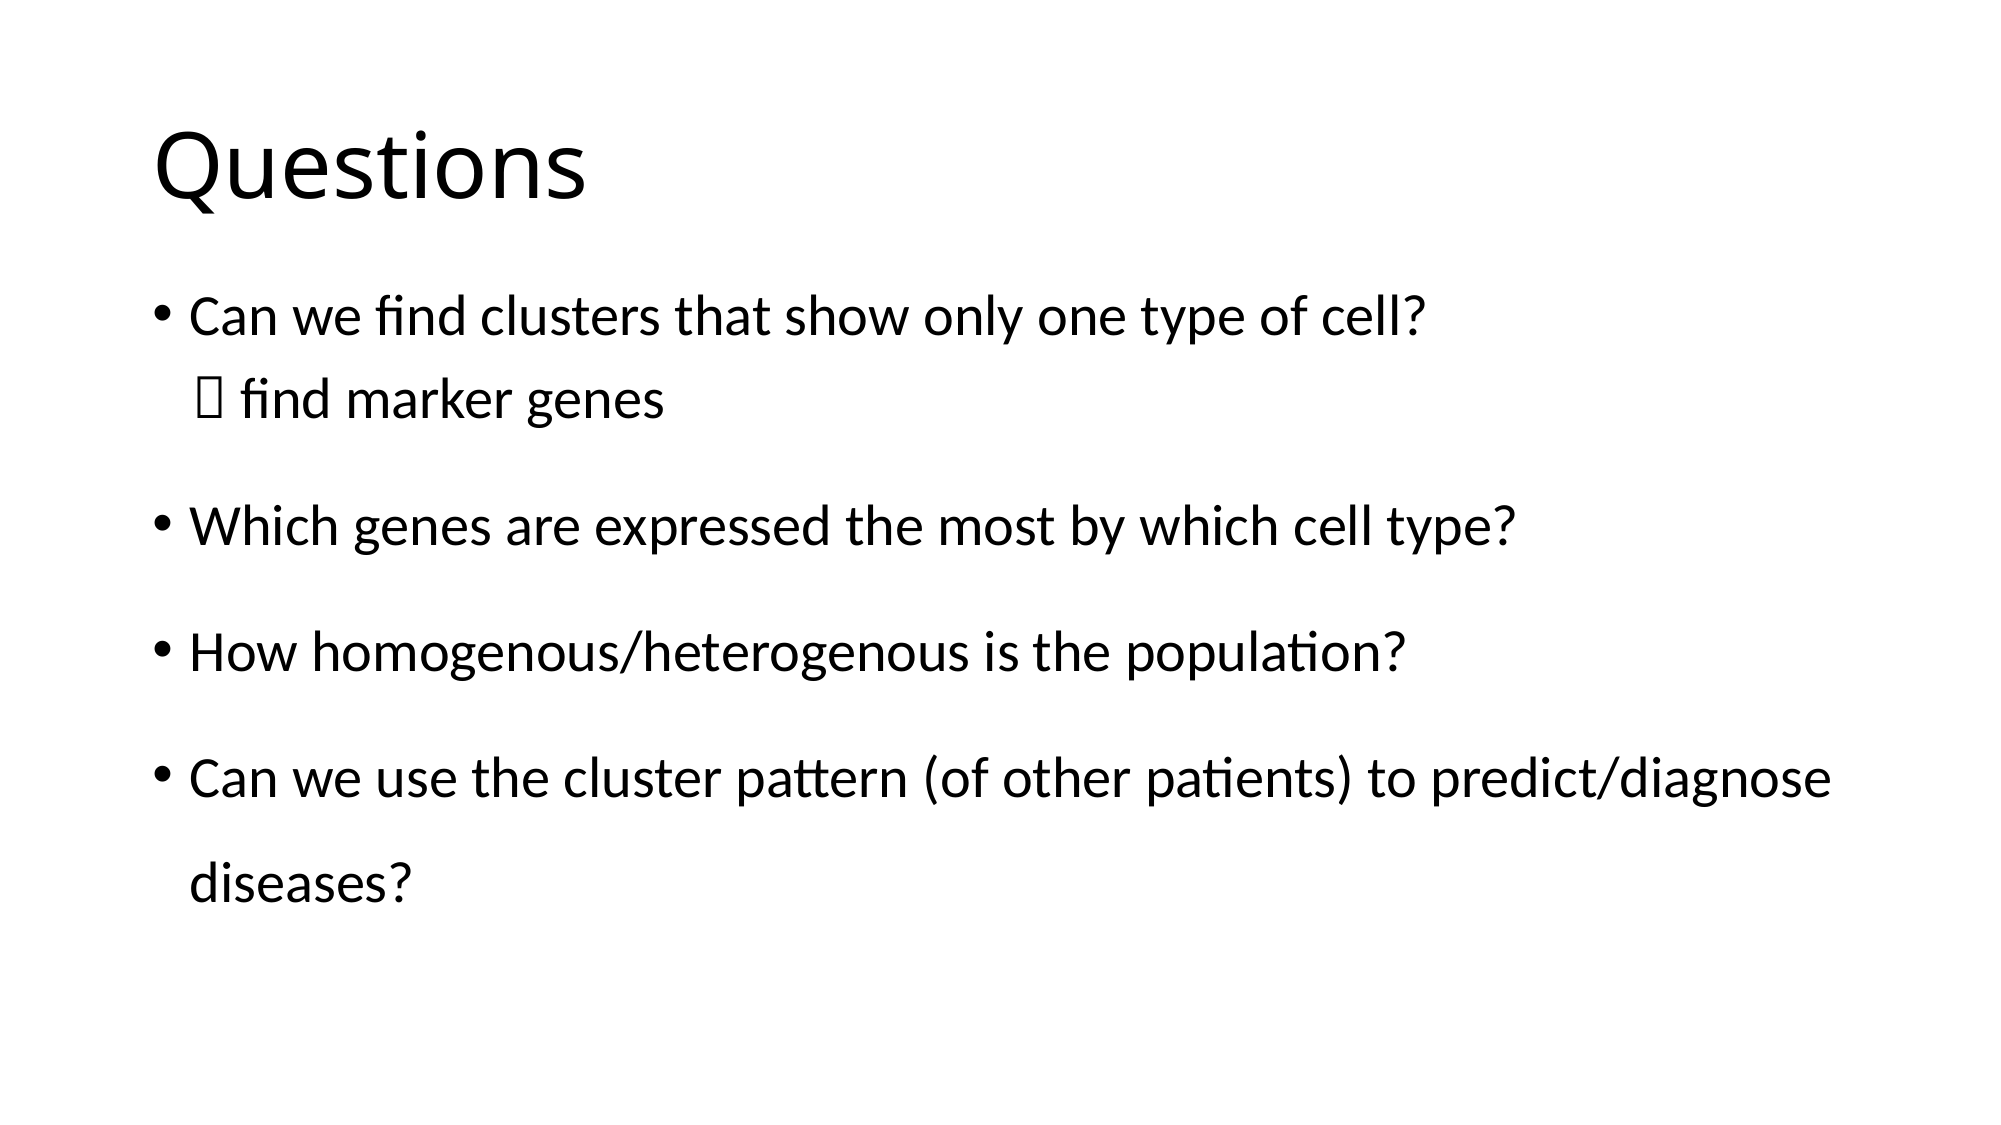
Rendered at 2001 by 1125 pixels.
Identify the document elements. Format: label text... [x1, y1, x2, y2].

text_box Can we find clusters that show only one type of cell?  find marker genes Which genes are expressed the most by which cell type? How homogenous/heterogenous is the population? Can we use the cluster pattern (of other patients) to predict/diagnose diseases? [137, 277, 1863, 991]
text_box Questions [137, 59, 1863, 277]
